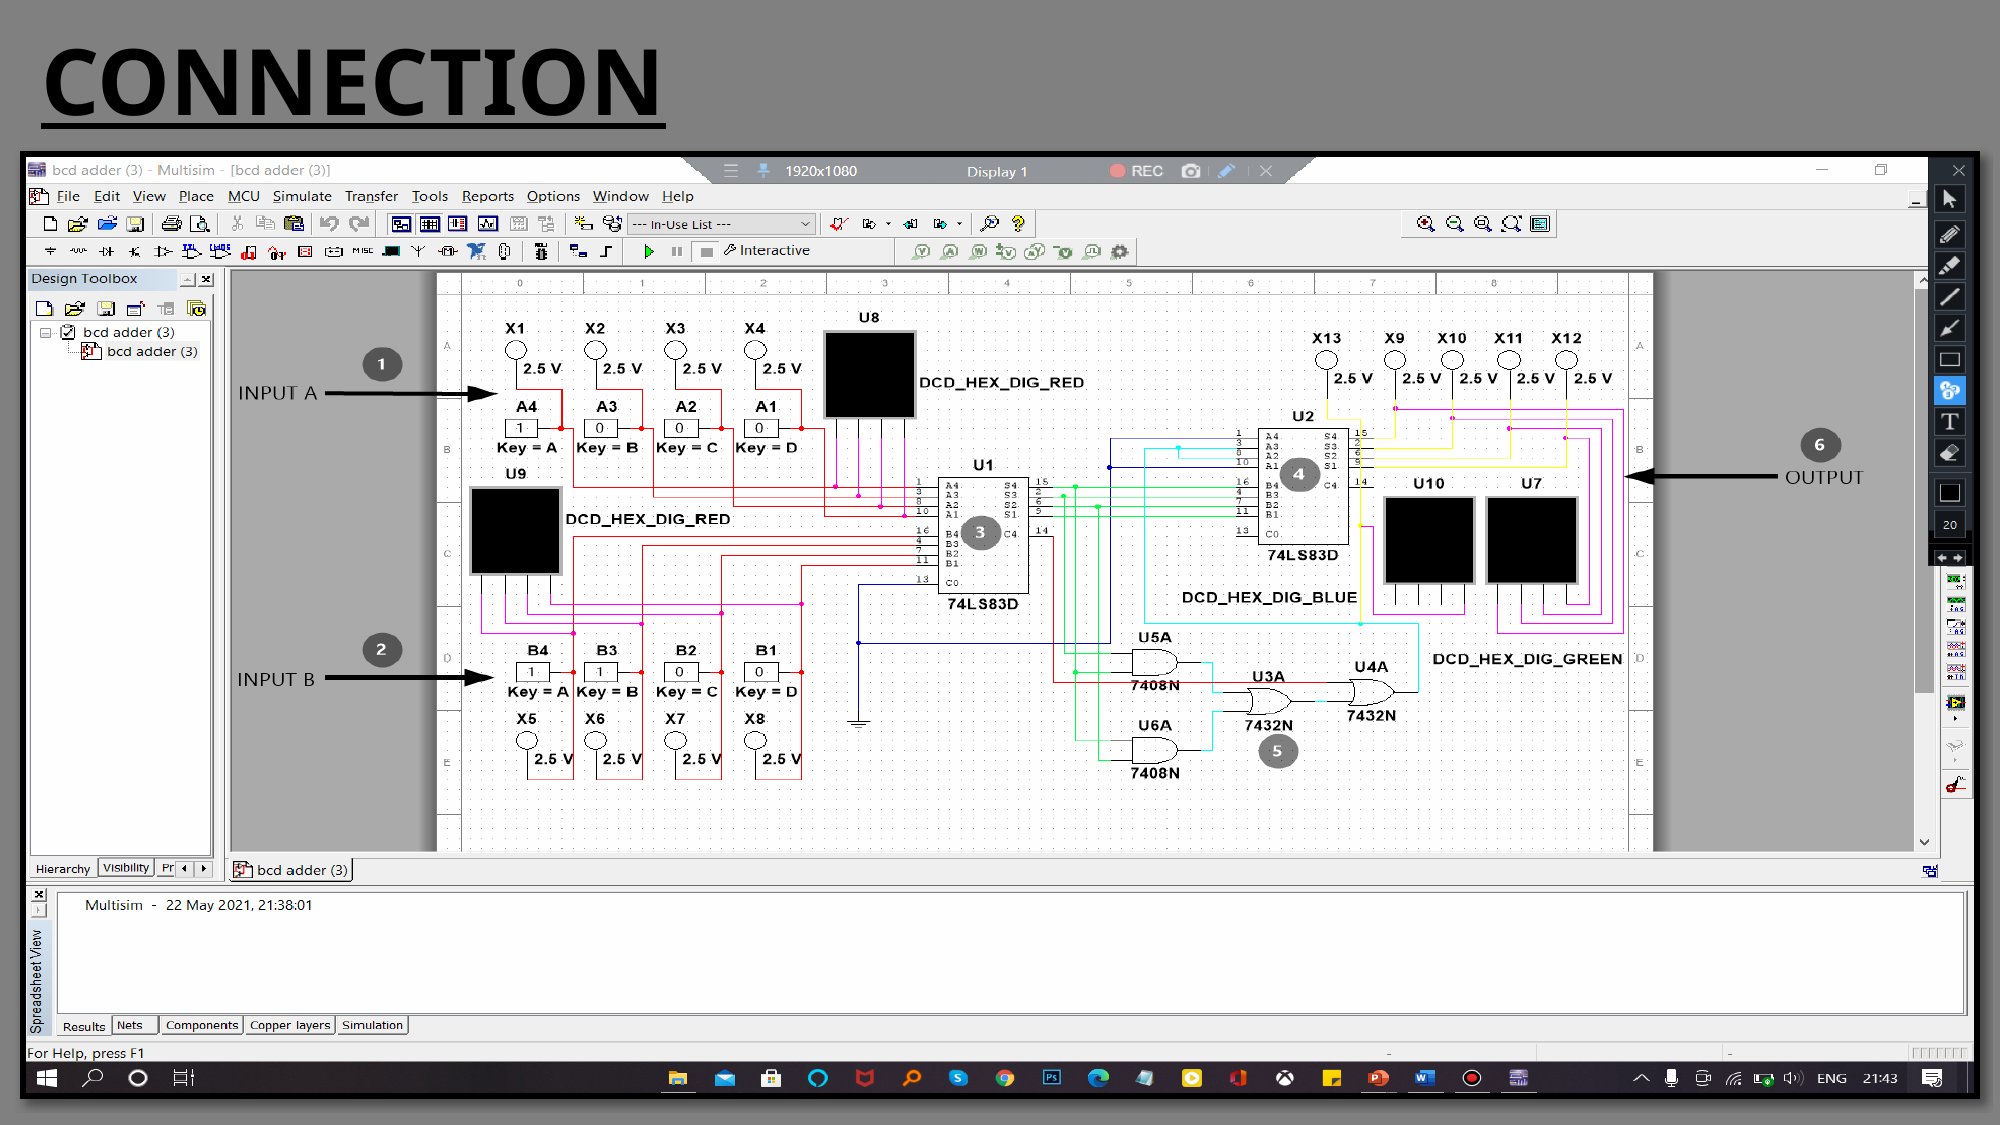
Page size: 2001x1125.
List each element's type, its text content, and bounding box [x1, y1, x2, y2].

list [25, 157, 1975, 1094]
title CONNECTION [25, 15, 1751, 150]
